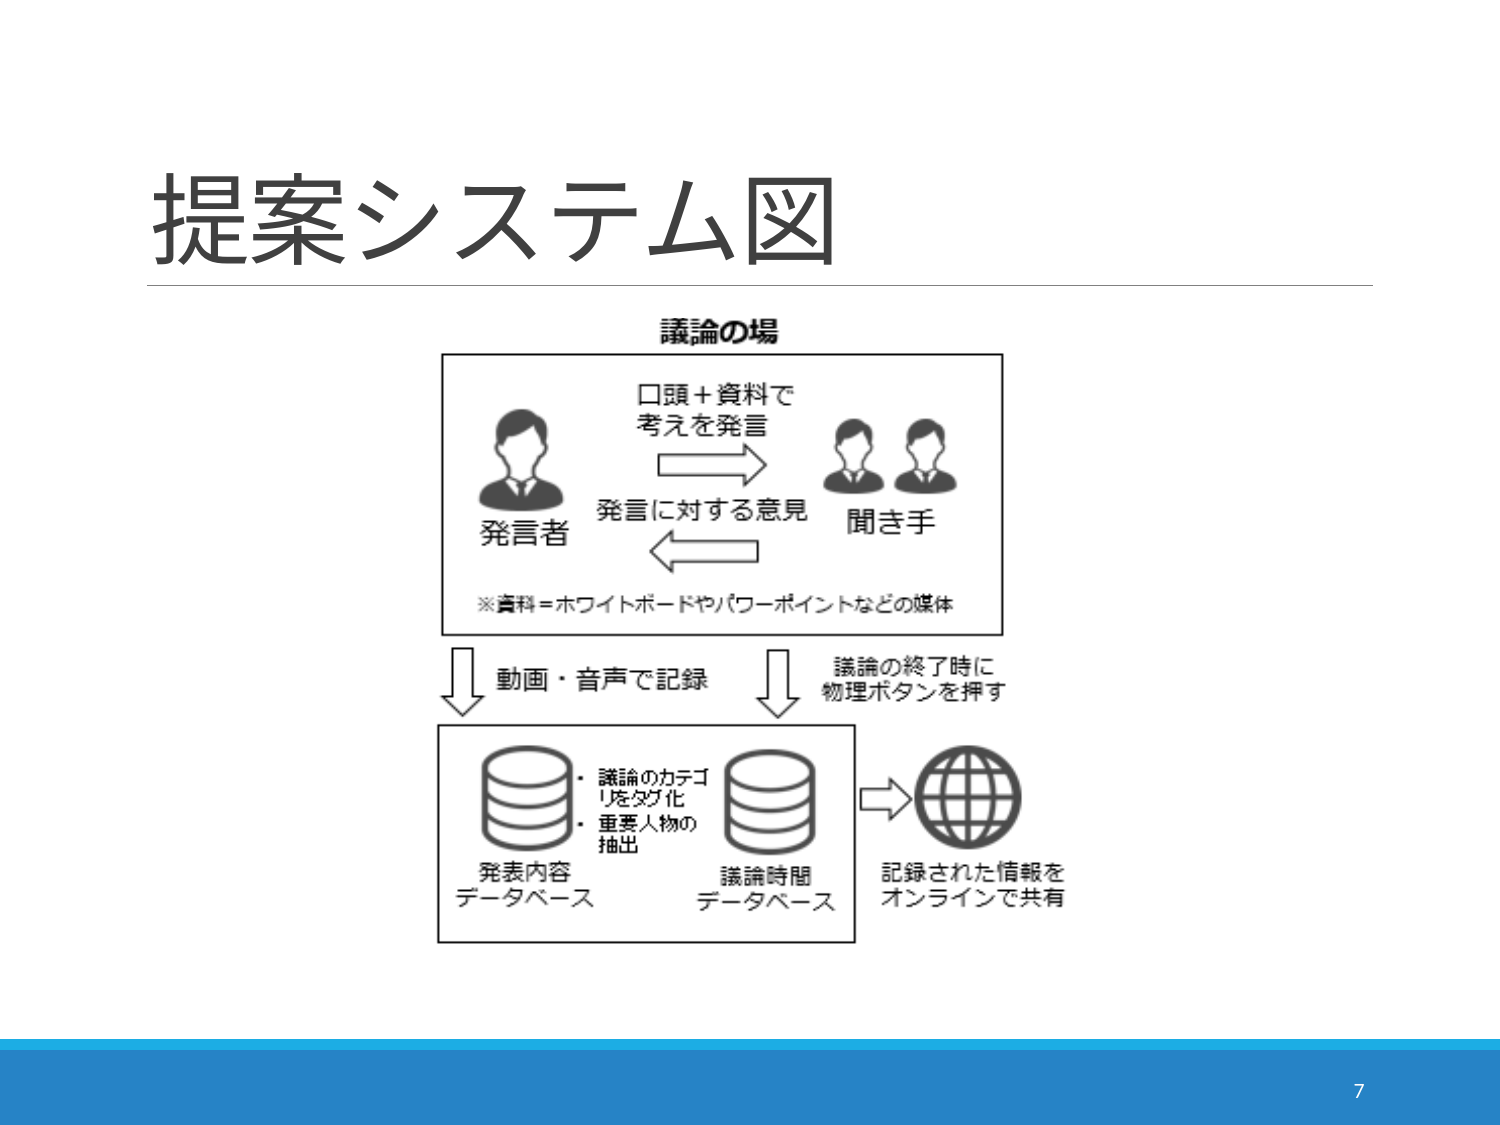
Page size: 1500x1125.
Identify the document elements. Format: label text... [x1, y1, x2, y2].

slide_number 7 [1218, 1059, 1380, 1120]
picture [434, 317, 1073, 964]
title 提案システム図 [135, 47, 1373, 285]
